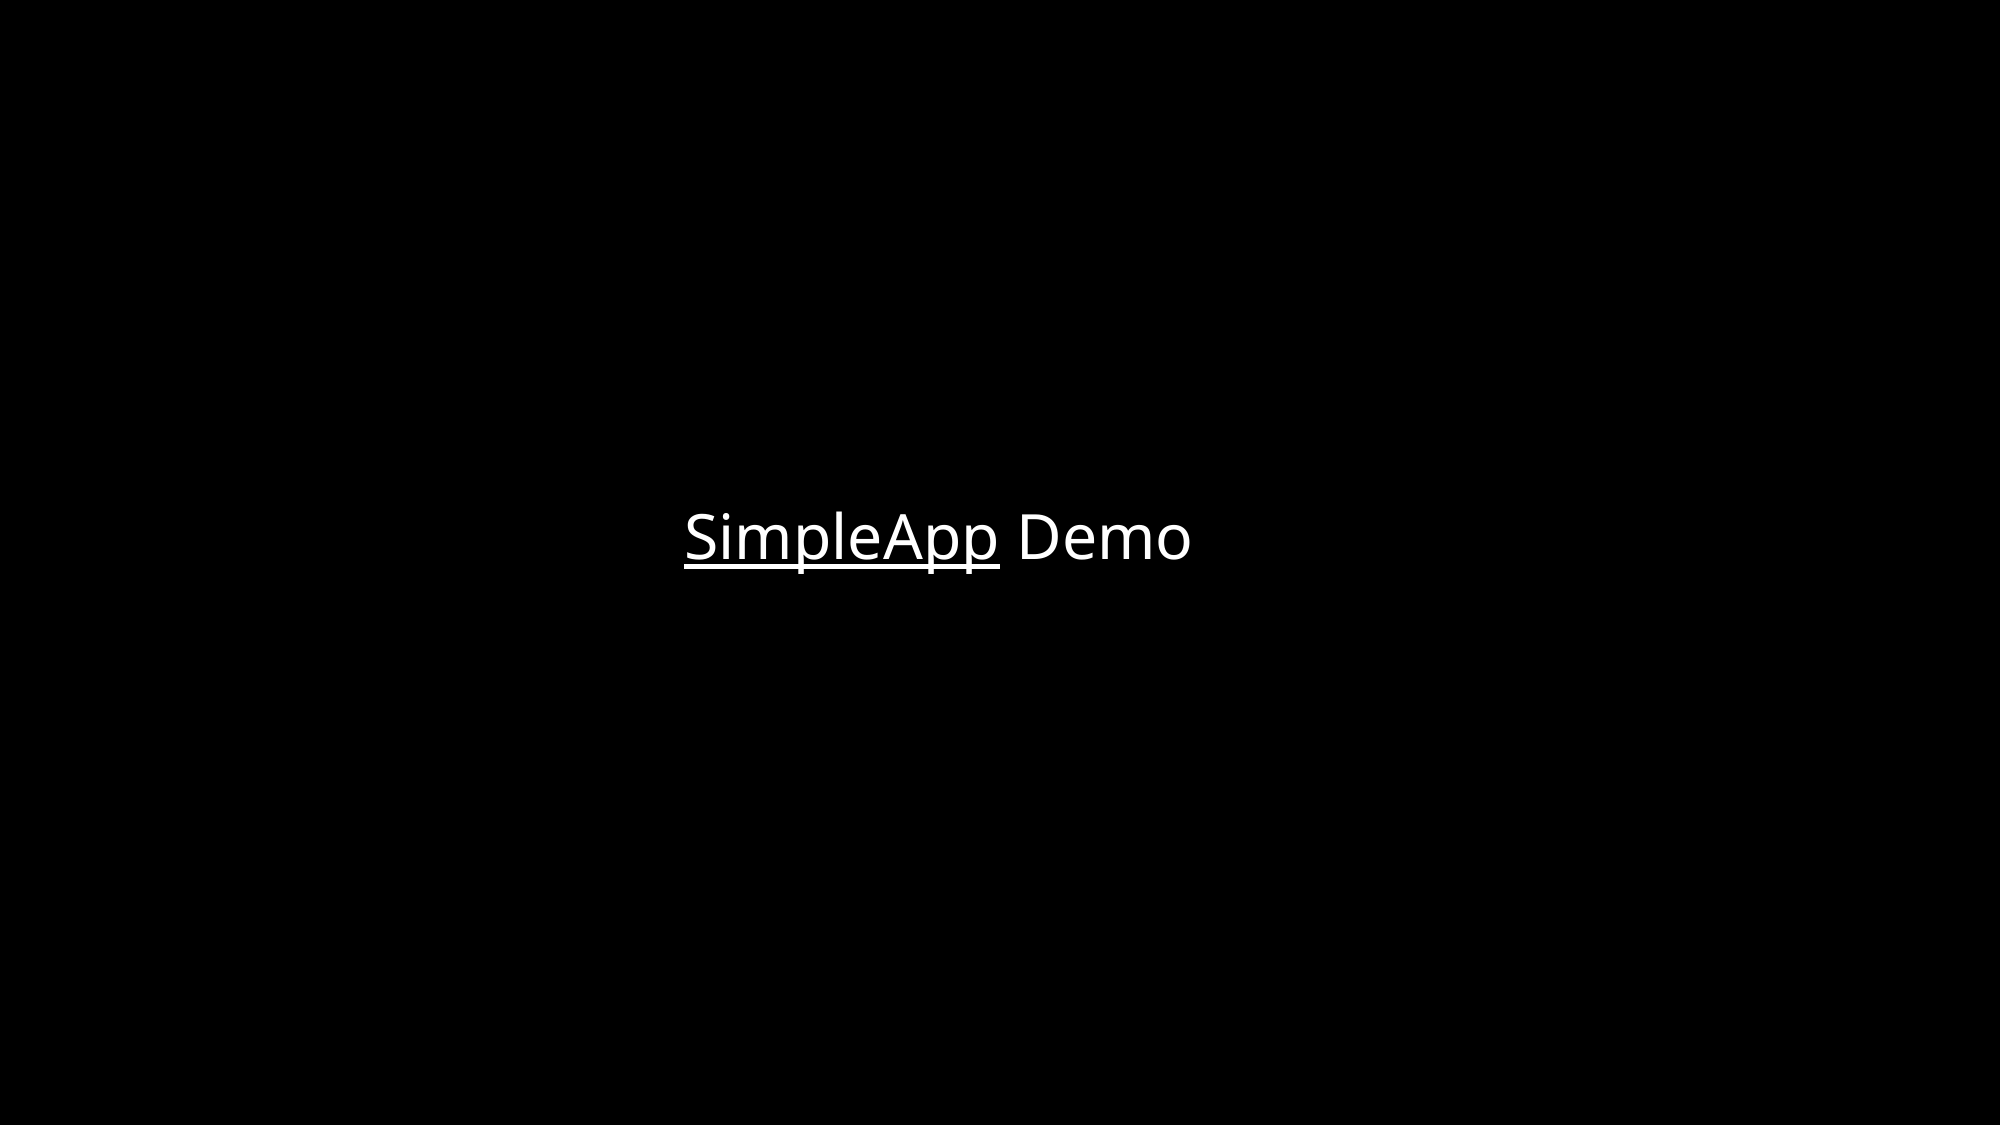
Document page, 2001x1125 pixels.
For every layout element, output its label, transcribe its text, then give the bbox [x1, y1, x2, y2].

text_box SimpleApp Demo [361, 489, 1517, 590]
